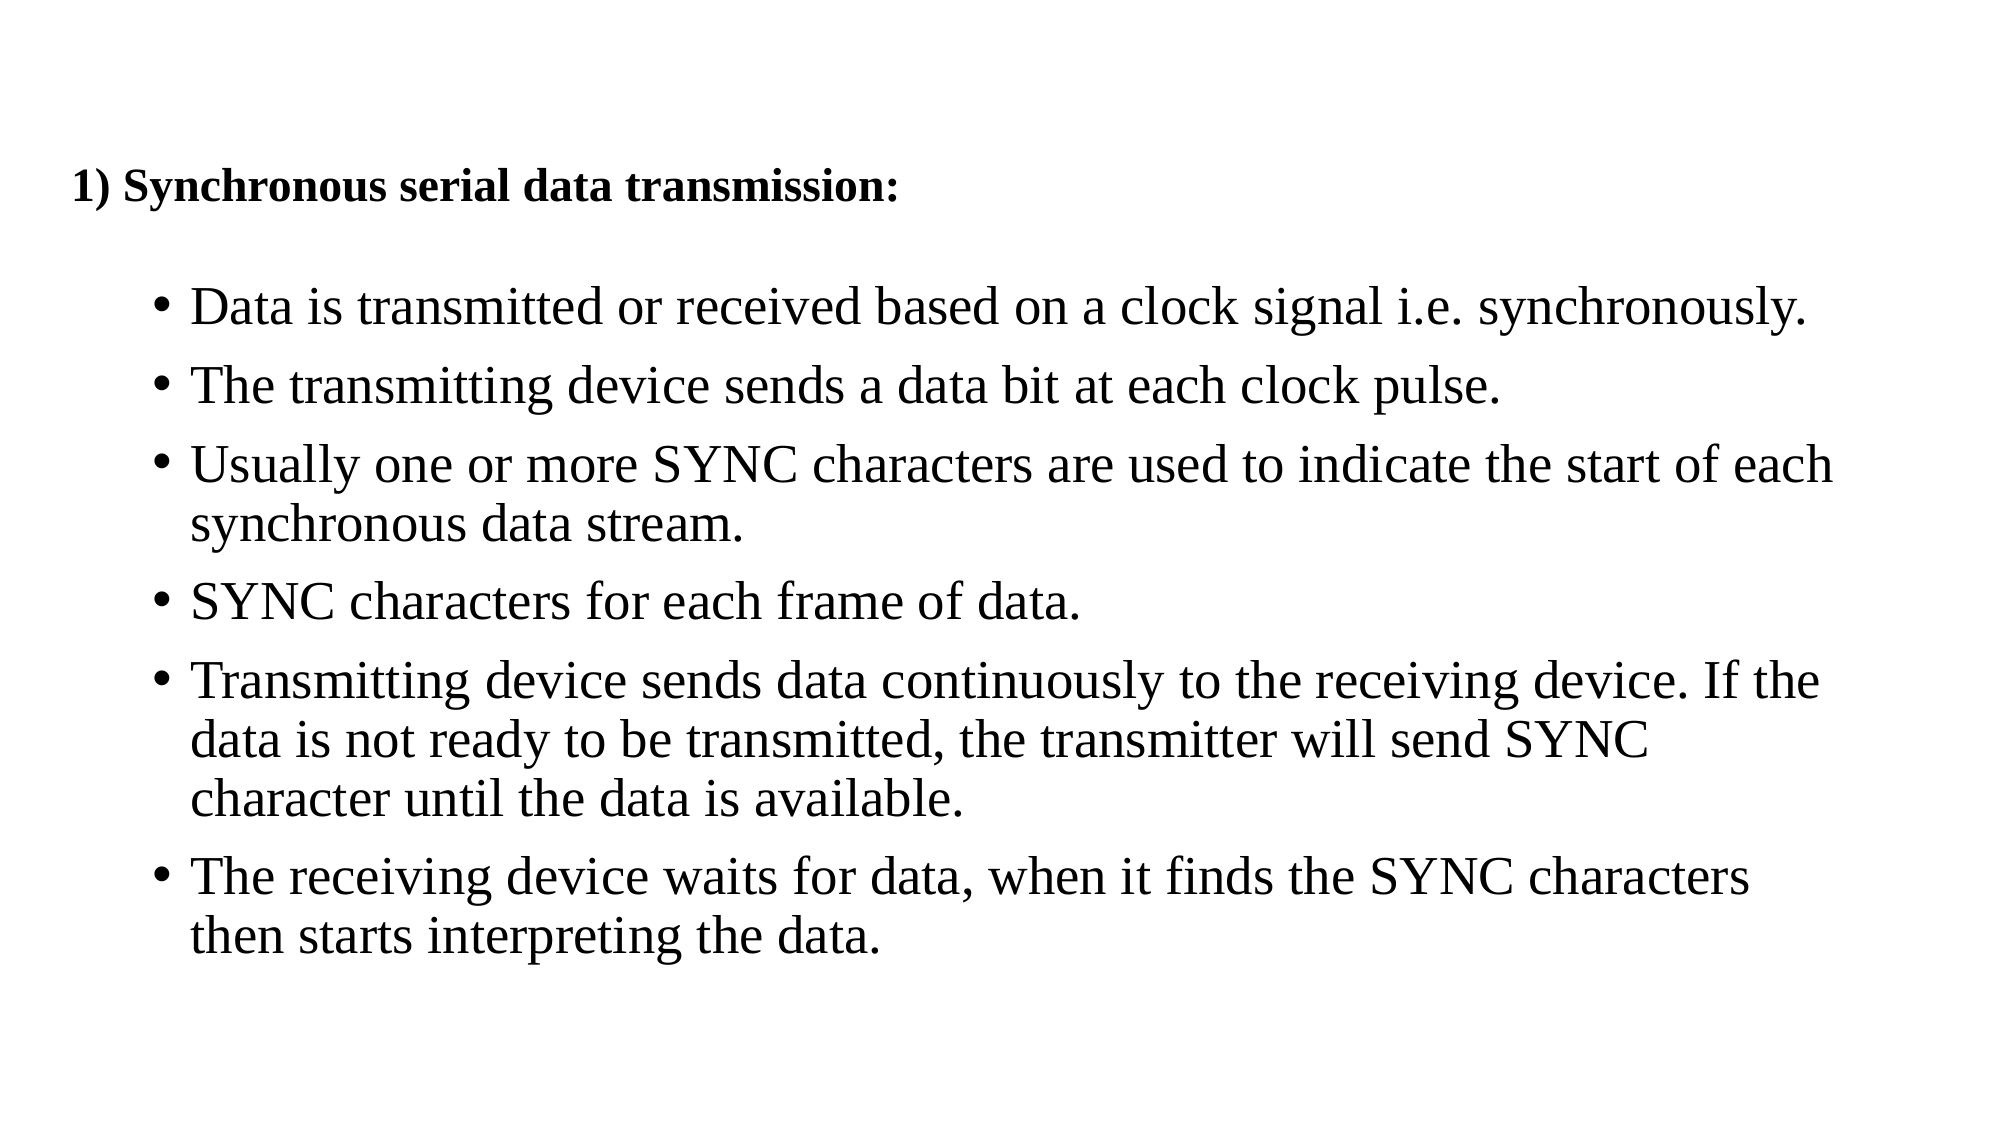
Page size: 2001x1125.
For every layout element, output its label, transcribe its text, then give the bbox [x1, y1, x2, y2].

title 1) Synchronous serial data transmission: [55, 100, 1863, 278]
list Data is transmitted or received based on a clock signal i.e. synchronously. The transmitting device sends a data bit at each clock pulse. Usually one or more SYNC characters are used to indicate the start of each synchronous data stream. SYNC characters for each frame of data. Transmitting device sends data continuously to the receiving device. If the data is not ready to be transmitted, the transmitter will send SYNC character until the data is available. The receiving device waits for data, when it finds the SYNC characters then starts interpreting the data. [137, 270, 1863, 985]
